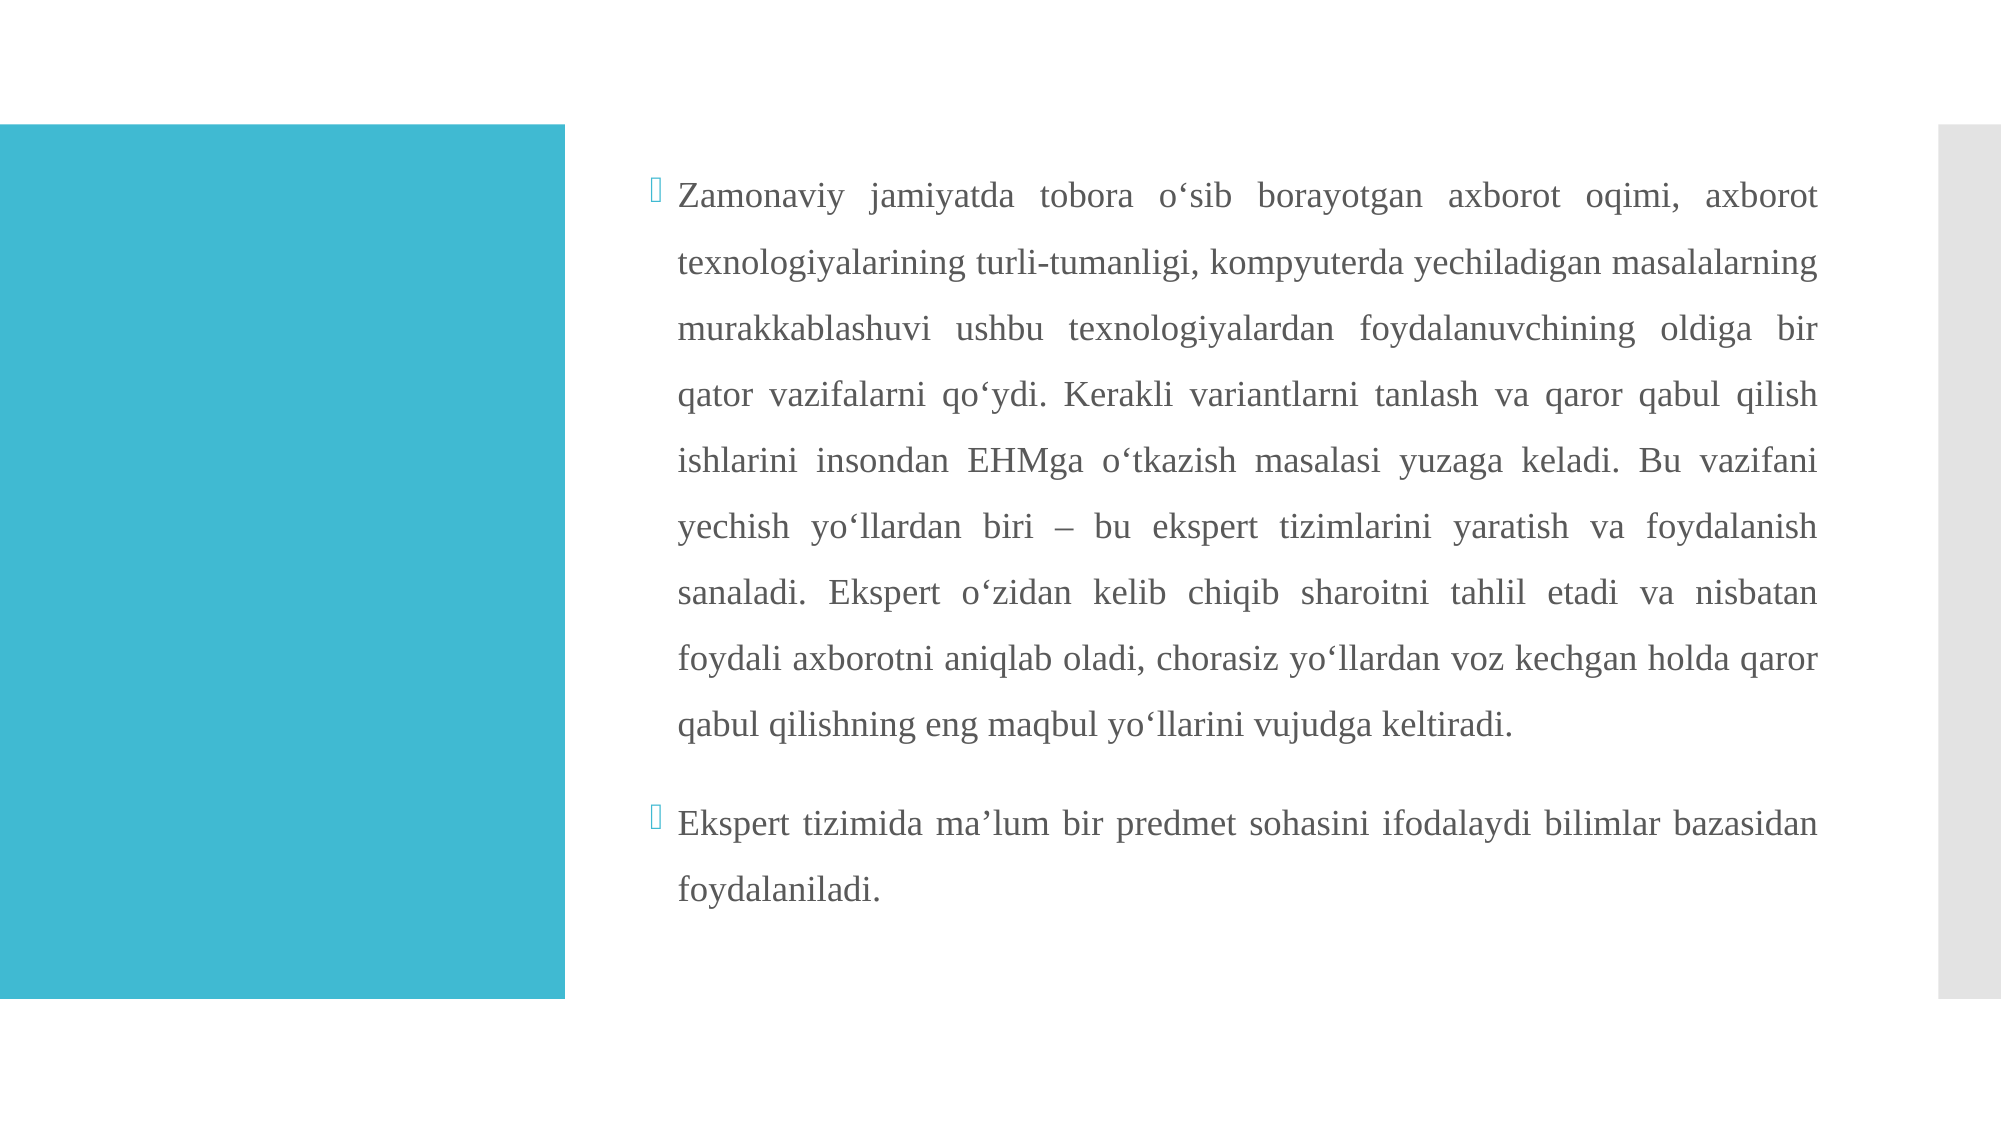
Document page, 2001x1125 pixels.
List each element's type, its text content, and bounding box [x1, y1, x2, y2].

list Zamonaviy jamiyatda tobora о‘sib borayotgan ахborot oqimi, ахborot teхnologiyalarining turli-tumanligi, kоmpyuterda yechiladigan masalalarning murakkablashuvi ushbu teхnologiyalardan foydalanuvchining oldiga bir qator vazifalarni qо‘ydi. Kerakli variantlarni tanlash va qaror qabul qilish ishlarini insondan EHMga о‘tkazish masalasi yuzaga keladi. Bu vazifani yechish yо‘llardan biri – bu ekspert tizimlarini yaratish va foydalanish sanaladi. Ekspert о‘zidan kelib chiqib sharoitni tahlil etadi va nisbatan foydali ахborotni aniqlab oladi, chorasiz yо‘llardan voz kechgan holda qaror qabul qilishning eng maqbul yо‘llarini vujudga keltiradi. Ekspert tizimida ma’lum bir predmet sohasini ifodalaydi bilimlar bazasidan foydalaniladi. [634, 141, 1835, 982]
